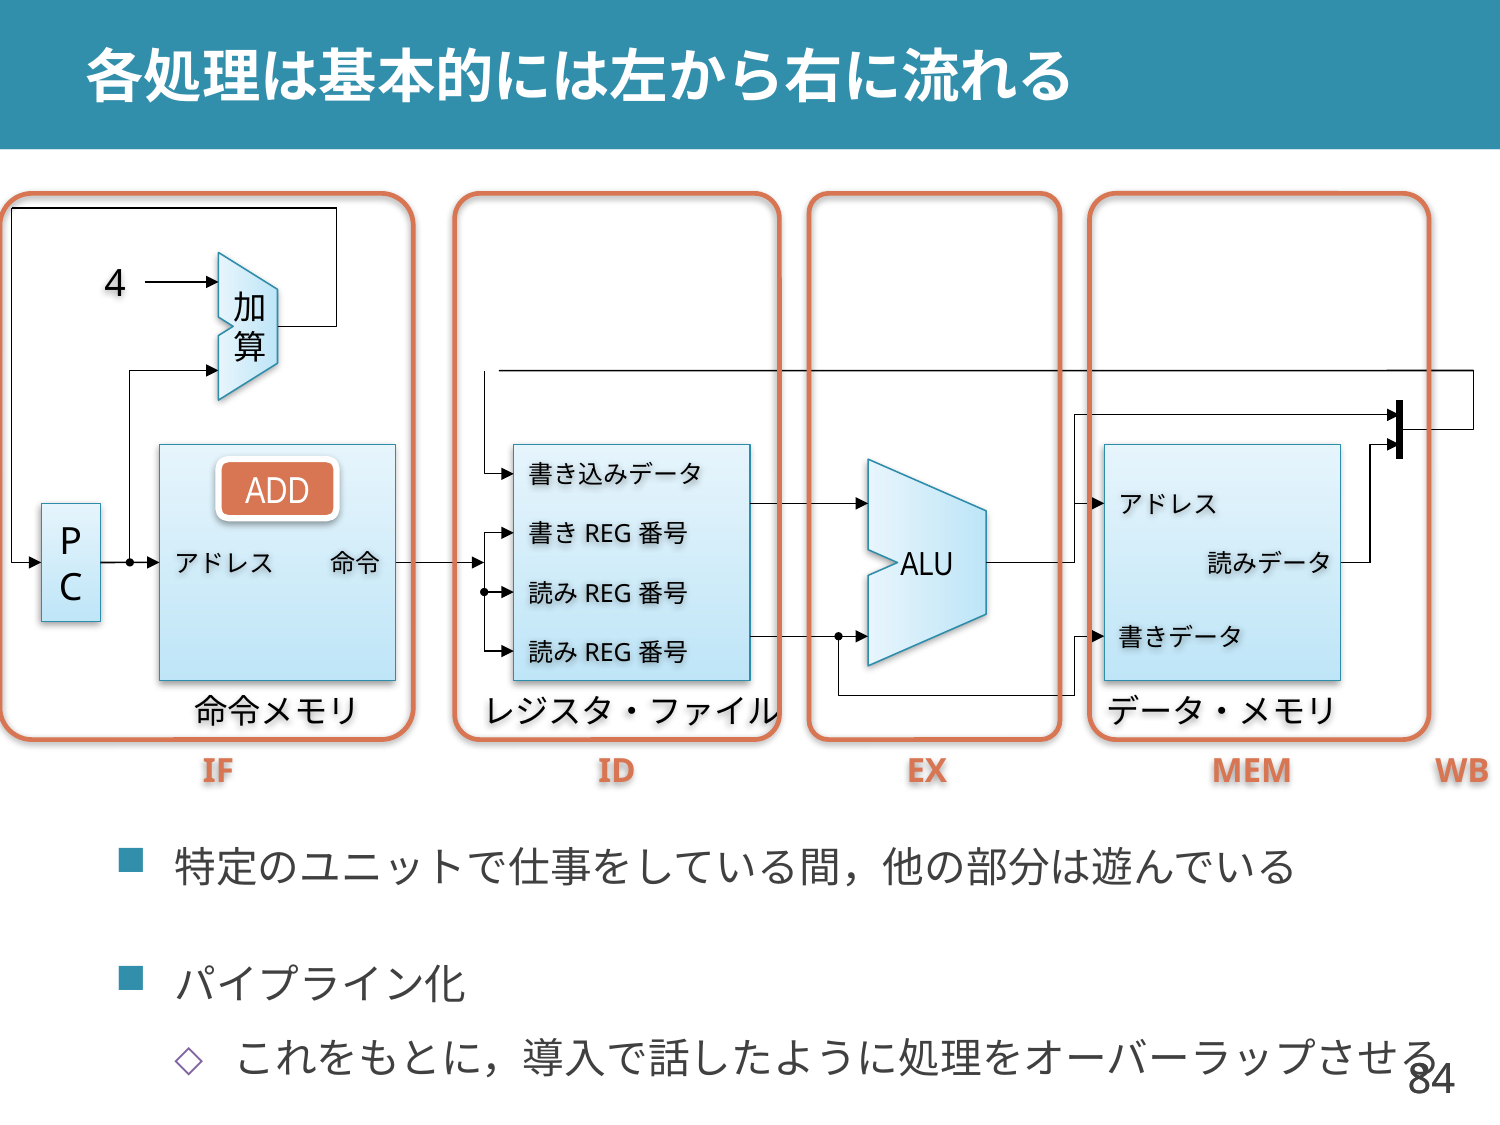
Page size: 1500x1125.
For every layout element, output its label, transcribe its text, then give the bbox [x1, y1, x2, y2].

text_box [1074, 503, 1084, 563]
text_box WB [1418, 739, 1500, 799]
text_box [808, 379, 1061, 740]
text_box [1074, 636, 1084, 696]
text_box IF [100, 739, 337, 799]
text_box [1088, 379, 1430, 741]
text_box [0, 192, 415, 741]
title 各処理は基本的には左から右に流れる [70, 0, 1500, 150]
text_box EX [808, 739, 1046, 799]
list 特定のユニットで仕事をしている間，他の部分は遊んでいる パイプライン化 これをもとに，導入で話したように処理をオーバーラップさせる [100, 827, 1459, 977]
text_box [1074, 414, 1084, 504]
text_box ADD [215, 455, 340, 522]
text_box [808, 192, 1061, 369]
text_box MEM [1133, 739, 1371, 799]
text_box [1435, 371, 1474, 430]
text_box [453, 192, 781, 741]
text_box [1088, 192, 1430, 369]
text_box ID [498, 739, 736, 799]
